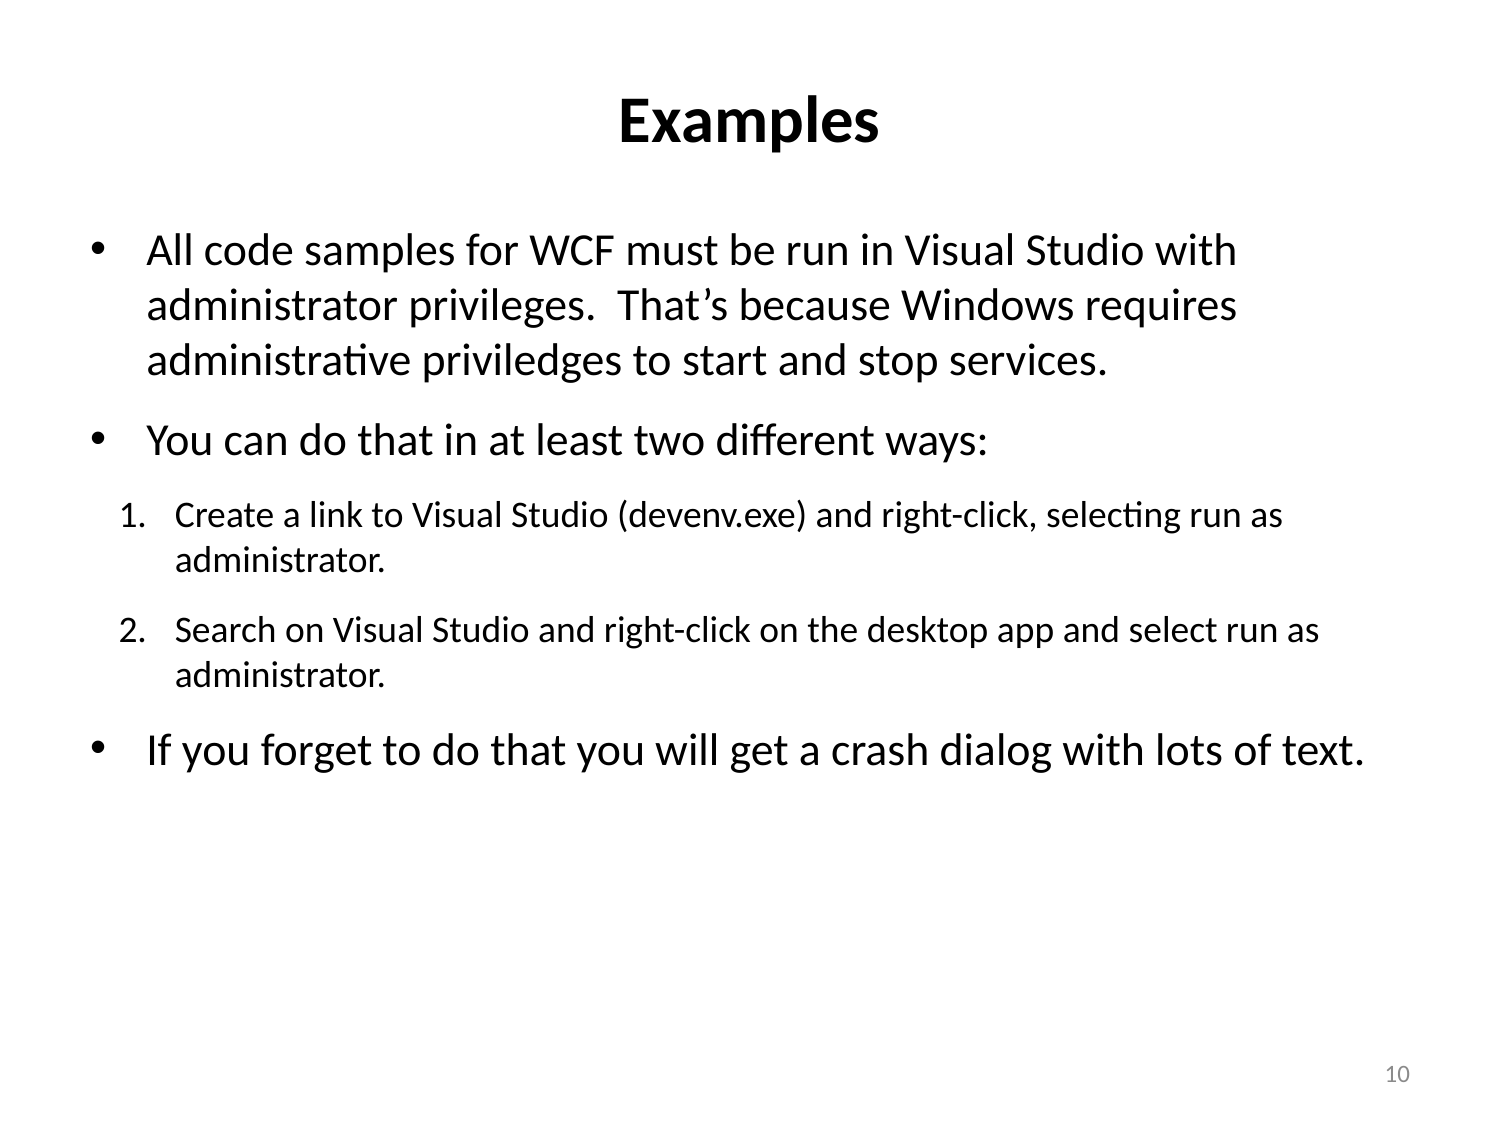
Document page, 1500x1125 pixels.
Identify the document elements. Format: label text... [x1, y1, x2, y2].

list All code samples for WCF must be run in Visual Studio with administrator privileges. That’s because Windows requires administrative priviledges to start and stop services. You can do that in at least two different ways: Create a link to Visual Studio (devenv.exe) and right-click, selecting run as administrator. Search on Visual Studio and right-click on the desktop app and select run as administrator. If you forget to do that you will get a crash dialog with lots of text. [75, 212, 1425, 1005]
slide_number 10 [1074, 1042, 1425, 1103]
title Examples [75, 45, 1425, 188]
